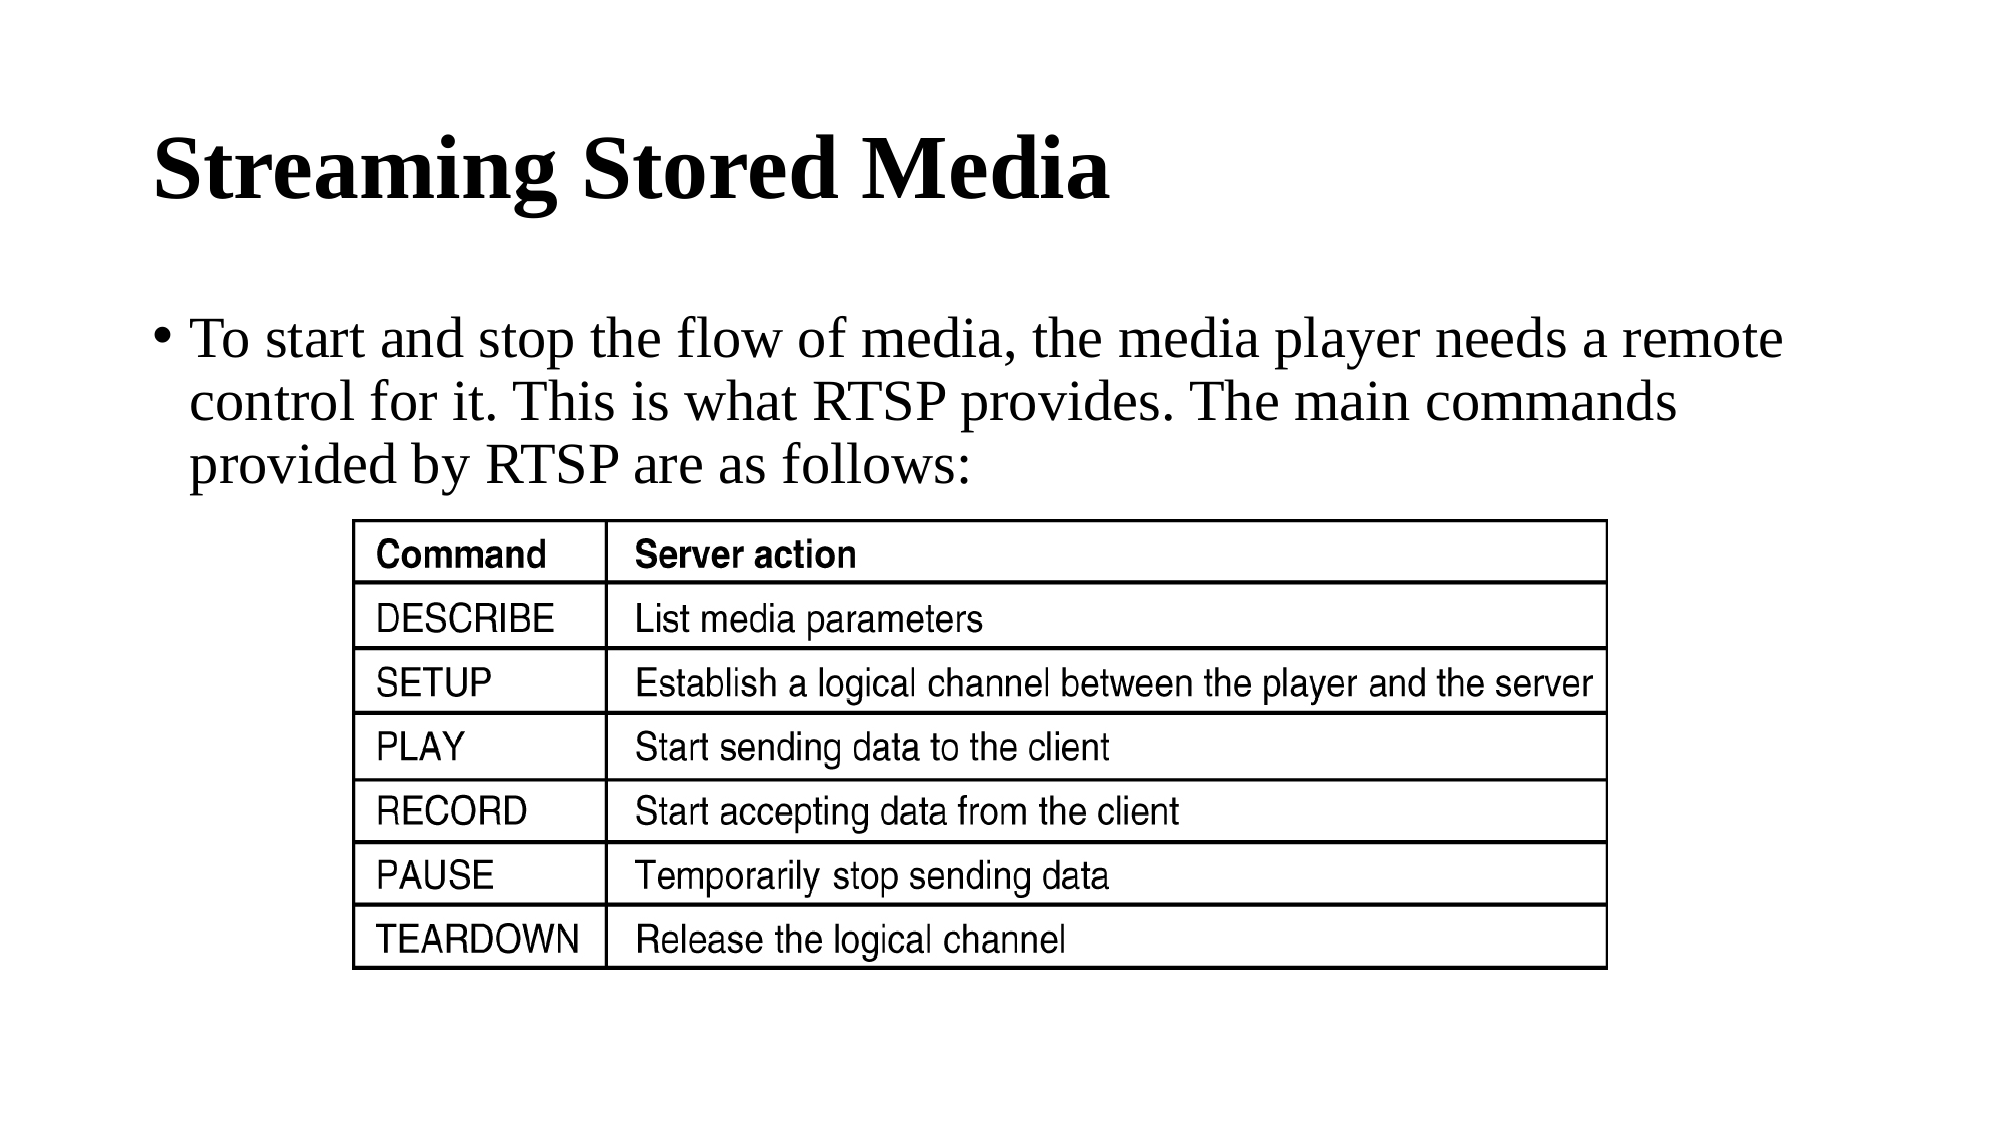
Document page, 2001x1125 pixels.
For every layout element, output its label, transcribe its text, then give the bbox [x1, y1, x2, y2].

picture [352, 519, 1608, 970]
title Streaming Stored Media [137, 59, 1863, 278]
list To start and stop the flow of media, the media player needs a remote control for it. This is what RTSP provides. The main commands provided by RTSP are as follows: [137, 299, 1863, 1014]
